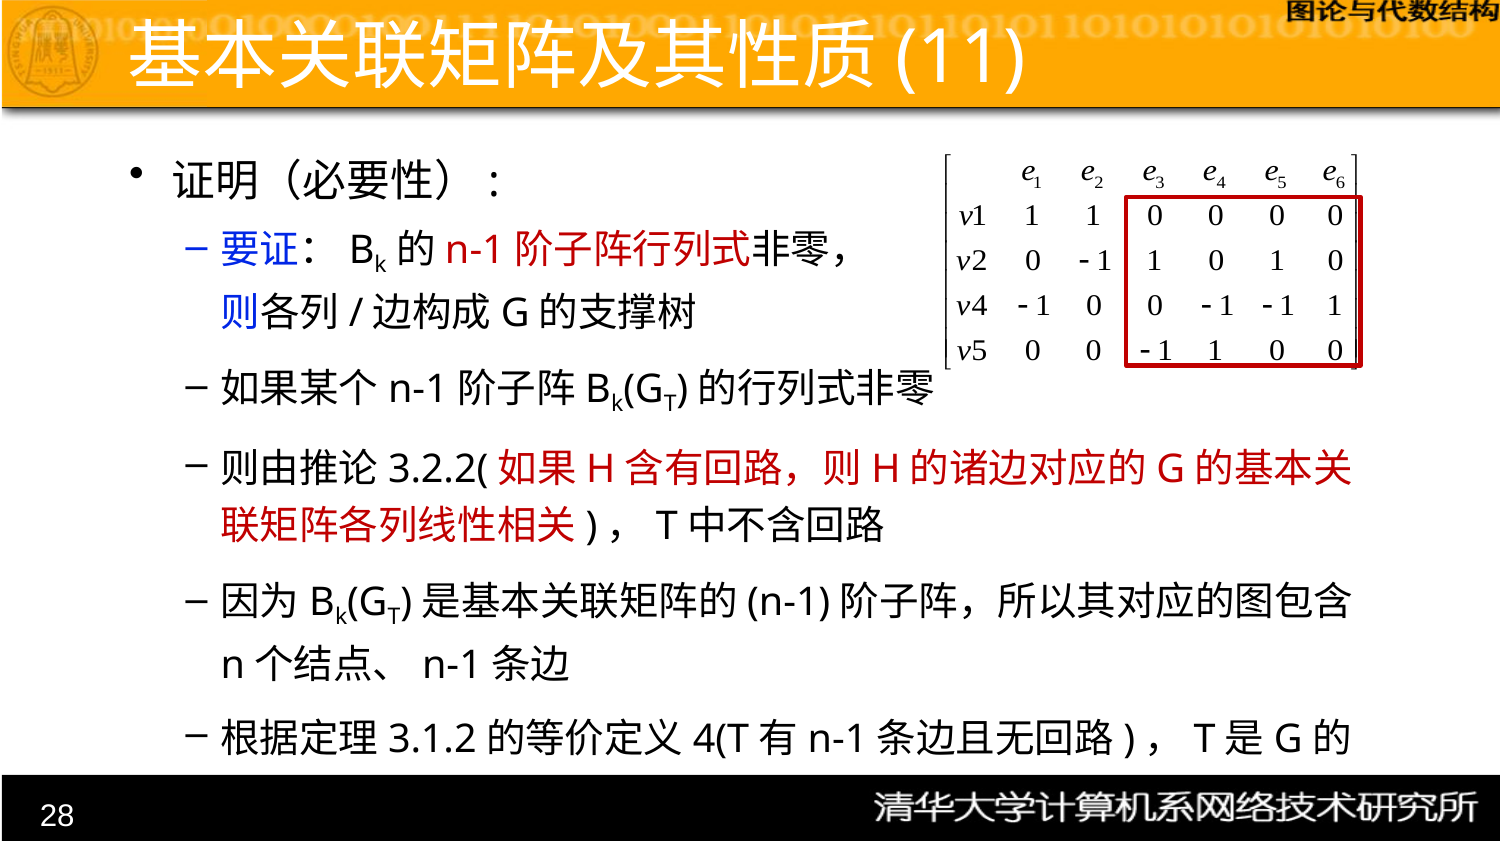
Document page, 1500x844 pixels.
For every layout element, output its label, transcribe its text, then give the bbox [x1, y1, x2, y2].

title 基本关联矩阵及其性质(11) [112, 0, 1350, 104]
list 证明（必要性）: 要证：Bk的n-1阶子阵行列式非零， 则各列/边构成G的支撑树 如果某个n-1阶子阵Bk(GT)的行列式非零 则由推论3.2.2(如果H含有回路，则H的诸边对应的G的基本关联矩阵各列线性相关)，T中不含回路 因为Bk(GT)是基本关联矩阵的(n-1)阶子阵，所以其对应的图包含n个结点、n-1条边 根据定理3.1.2的等价定义4(T有n-1条边且无回路)，T是G的一棵树 [114, 134, 1402, 810]
picture [1, 0, 1500, 841]
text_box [937, 149, 1368, 376]
